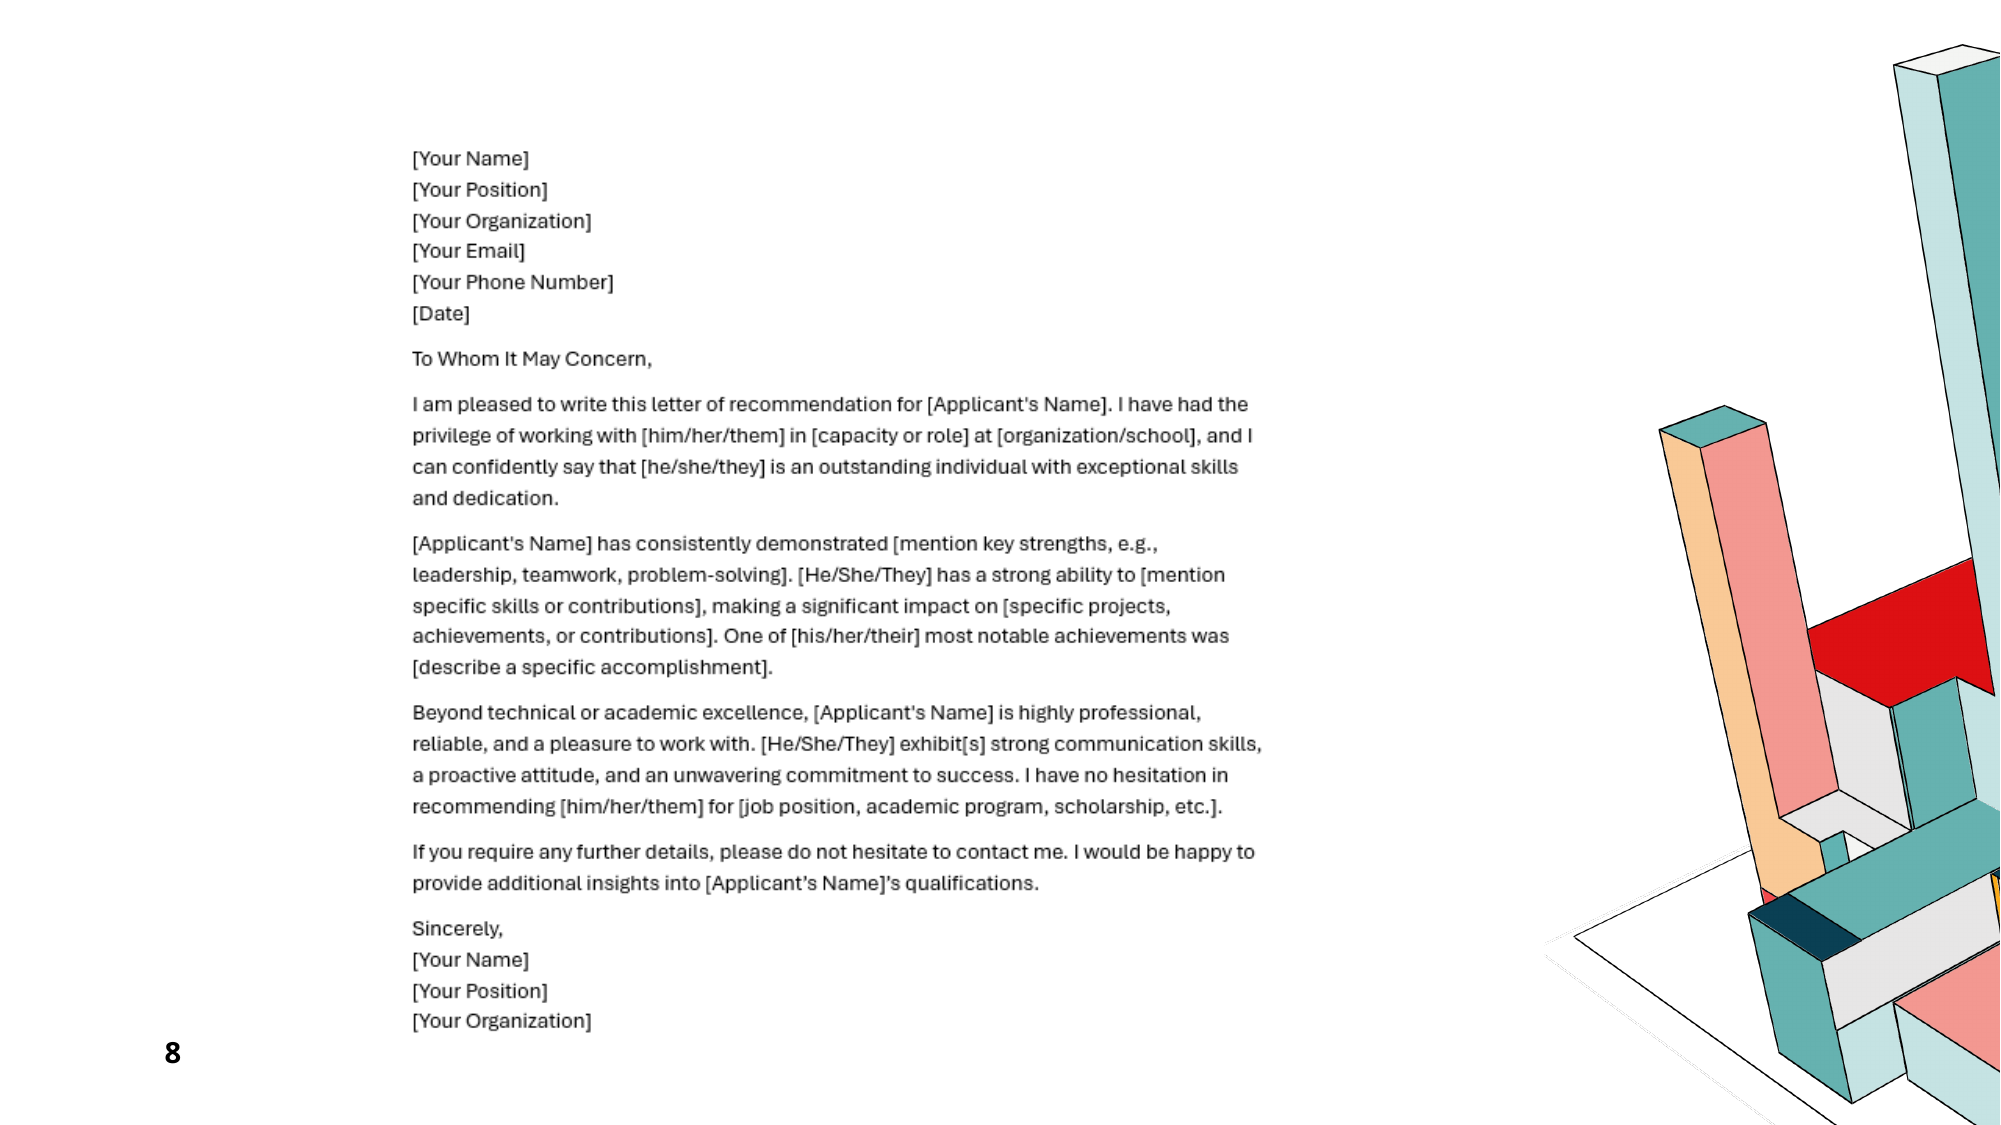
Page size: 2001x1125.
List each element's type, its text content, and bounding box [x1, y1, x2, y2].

slide_number 8 [149, 1024, 588, 1085]
picture [300, 28, 1387, 1039]
picture [1544, 43, 2000, 1125]
